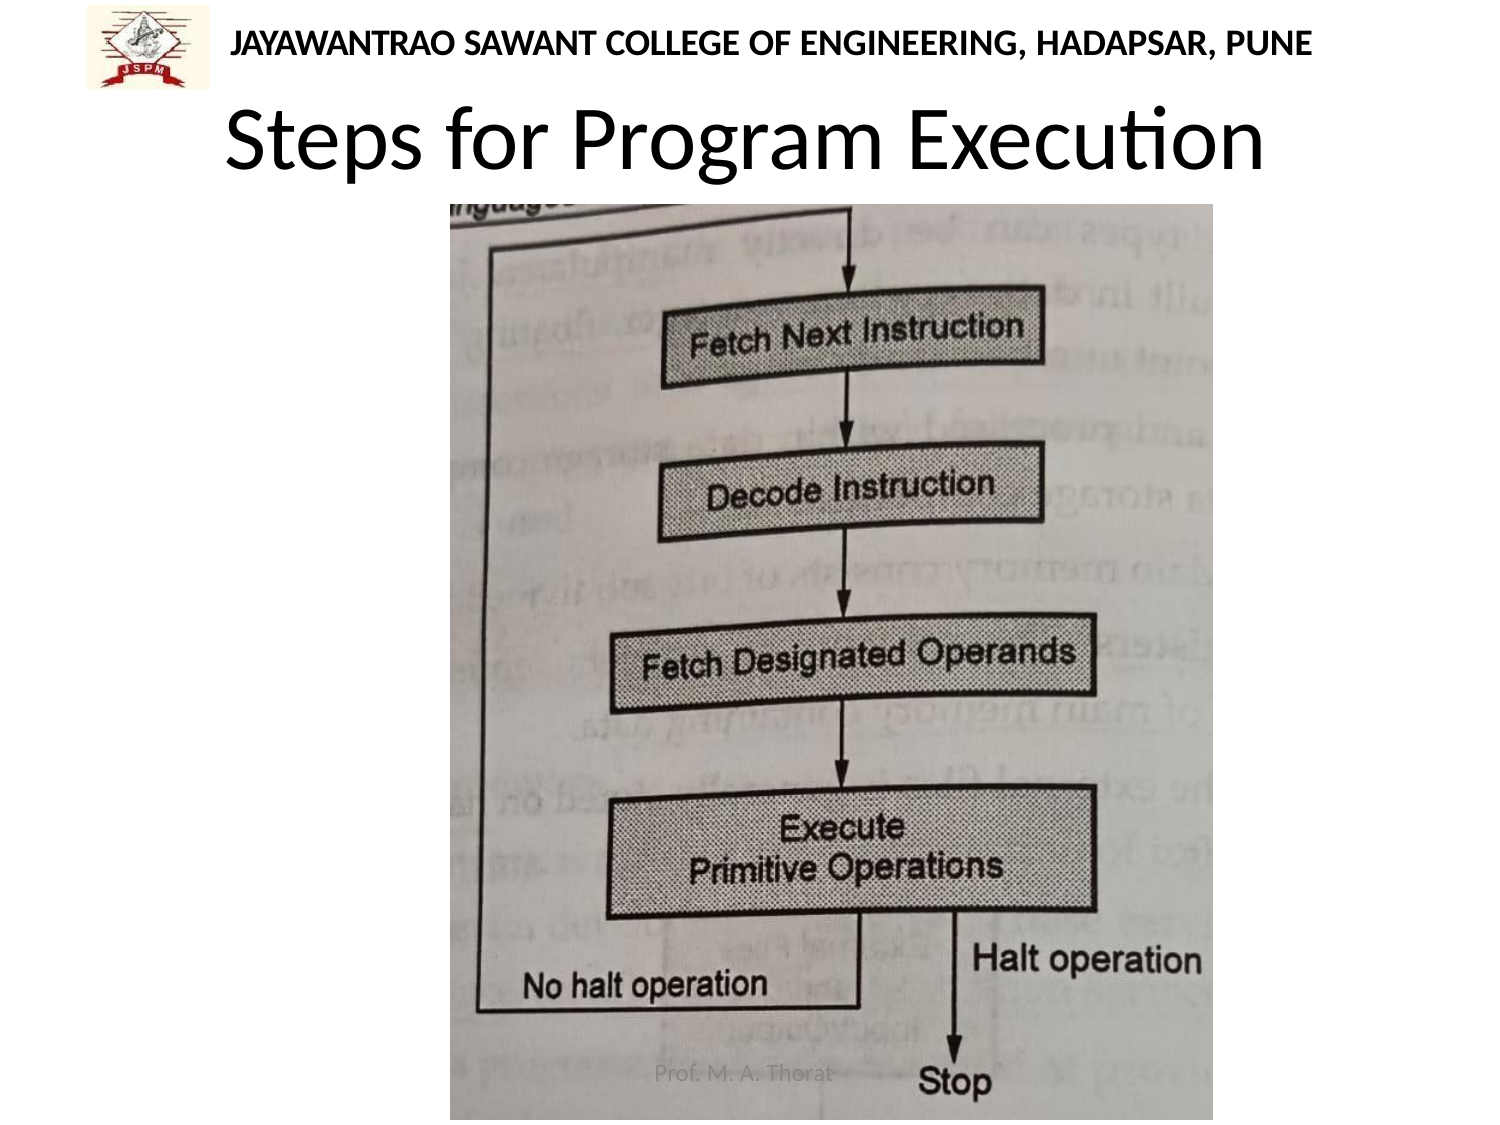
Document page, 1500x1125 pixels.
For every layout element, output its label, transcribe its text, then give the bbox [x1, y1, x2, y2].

picture [449, 204, 1213, 1120]
picture [87, 5, 210, 89]
title JAYAWANTRAO SAWANT COLLEGE OF ENGINEERING, HADAPSAR, PUNE [167, 15, 1333, 206]
